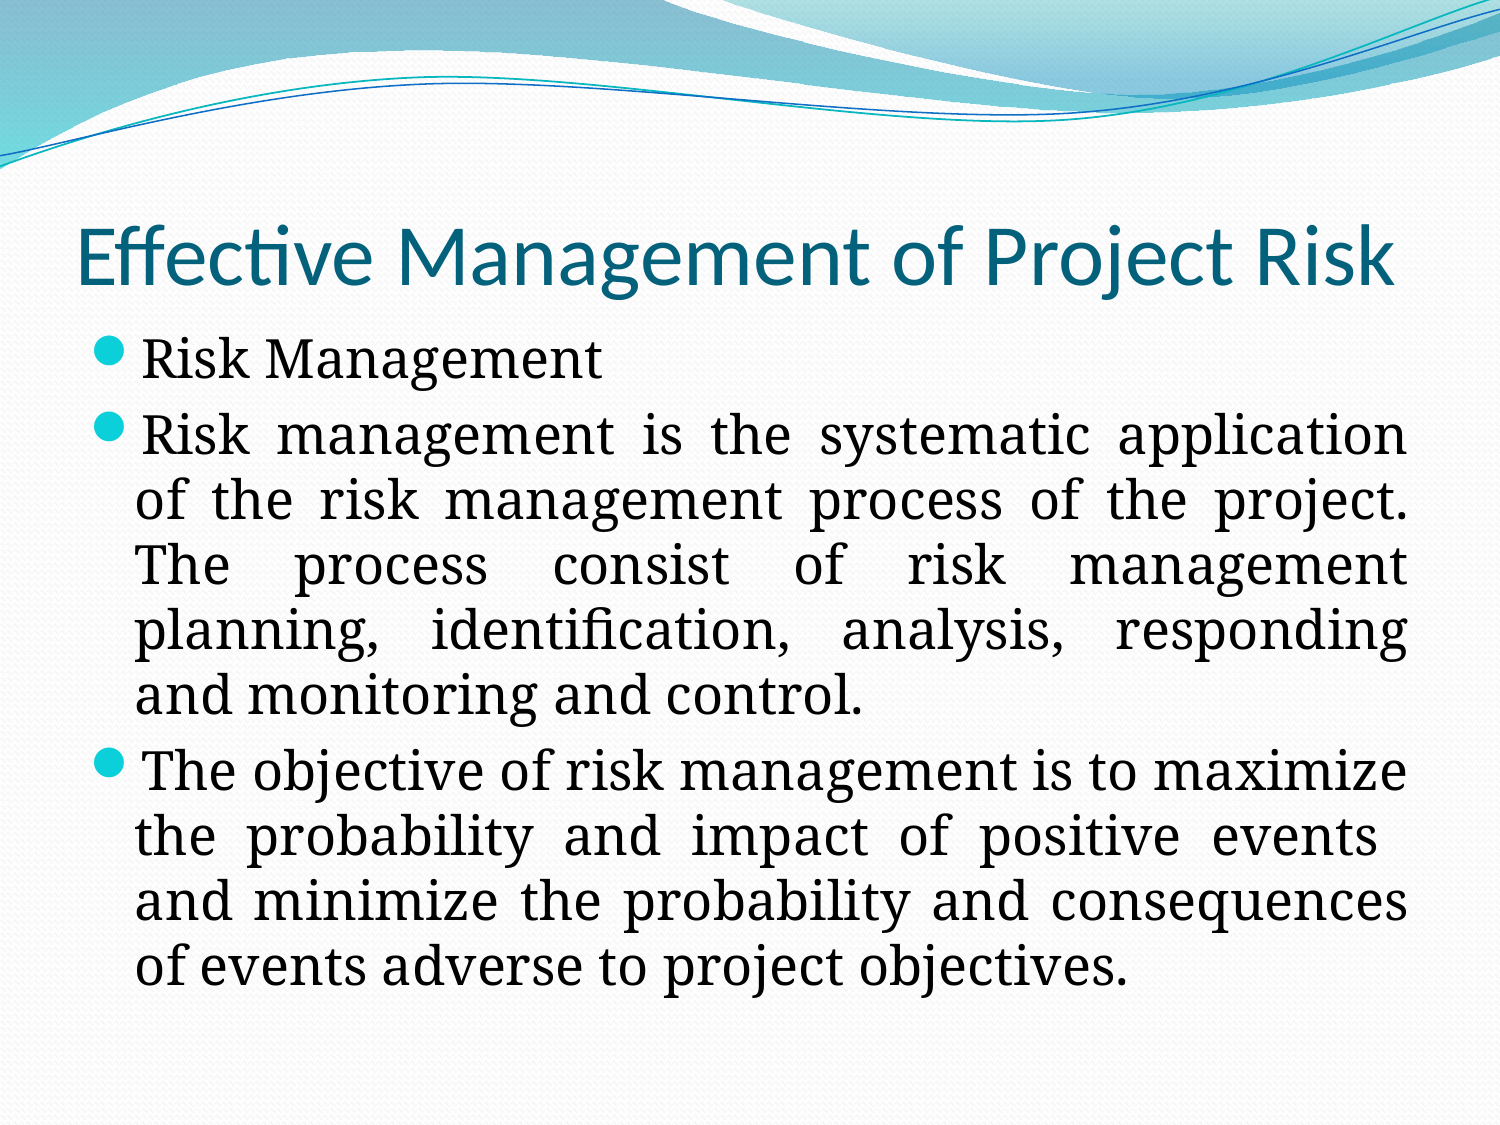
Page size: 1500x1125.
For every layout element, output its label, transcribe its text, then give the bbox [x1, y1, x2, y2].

title Effective Management of Project Risk [75, 115, 1425, 303]
list Risk Management Risk management is the systematic application of the risk management process of the project. The process consist of risk management planning, identification, analysis, responding and monitoring and control. The objective of risk management is to maximize the probability and impact of positive events and minimize the probability and consequences of events adverse to project objectives. [75, 317, 1425, 1038]
